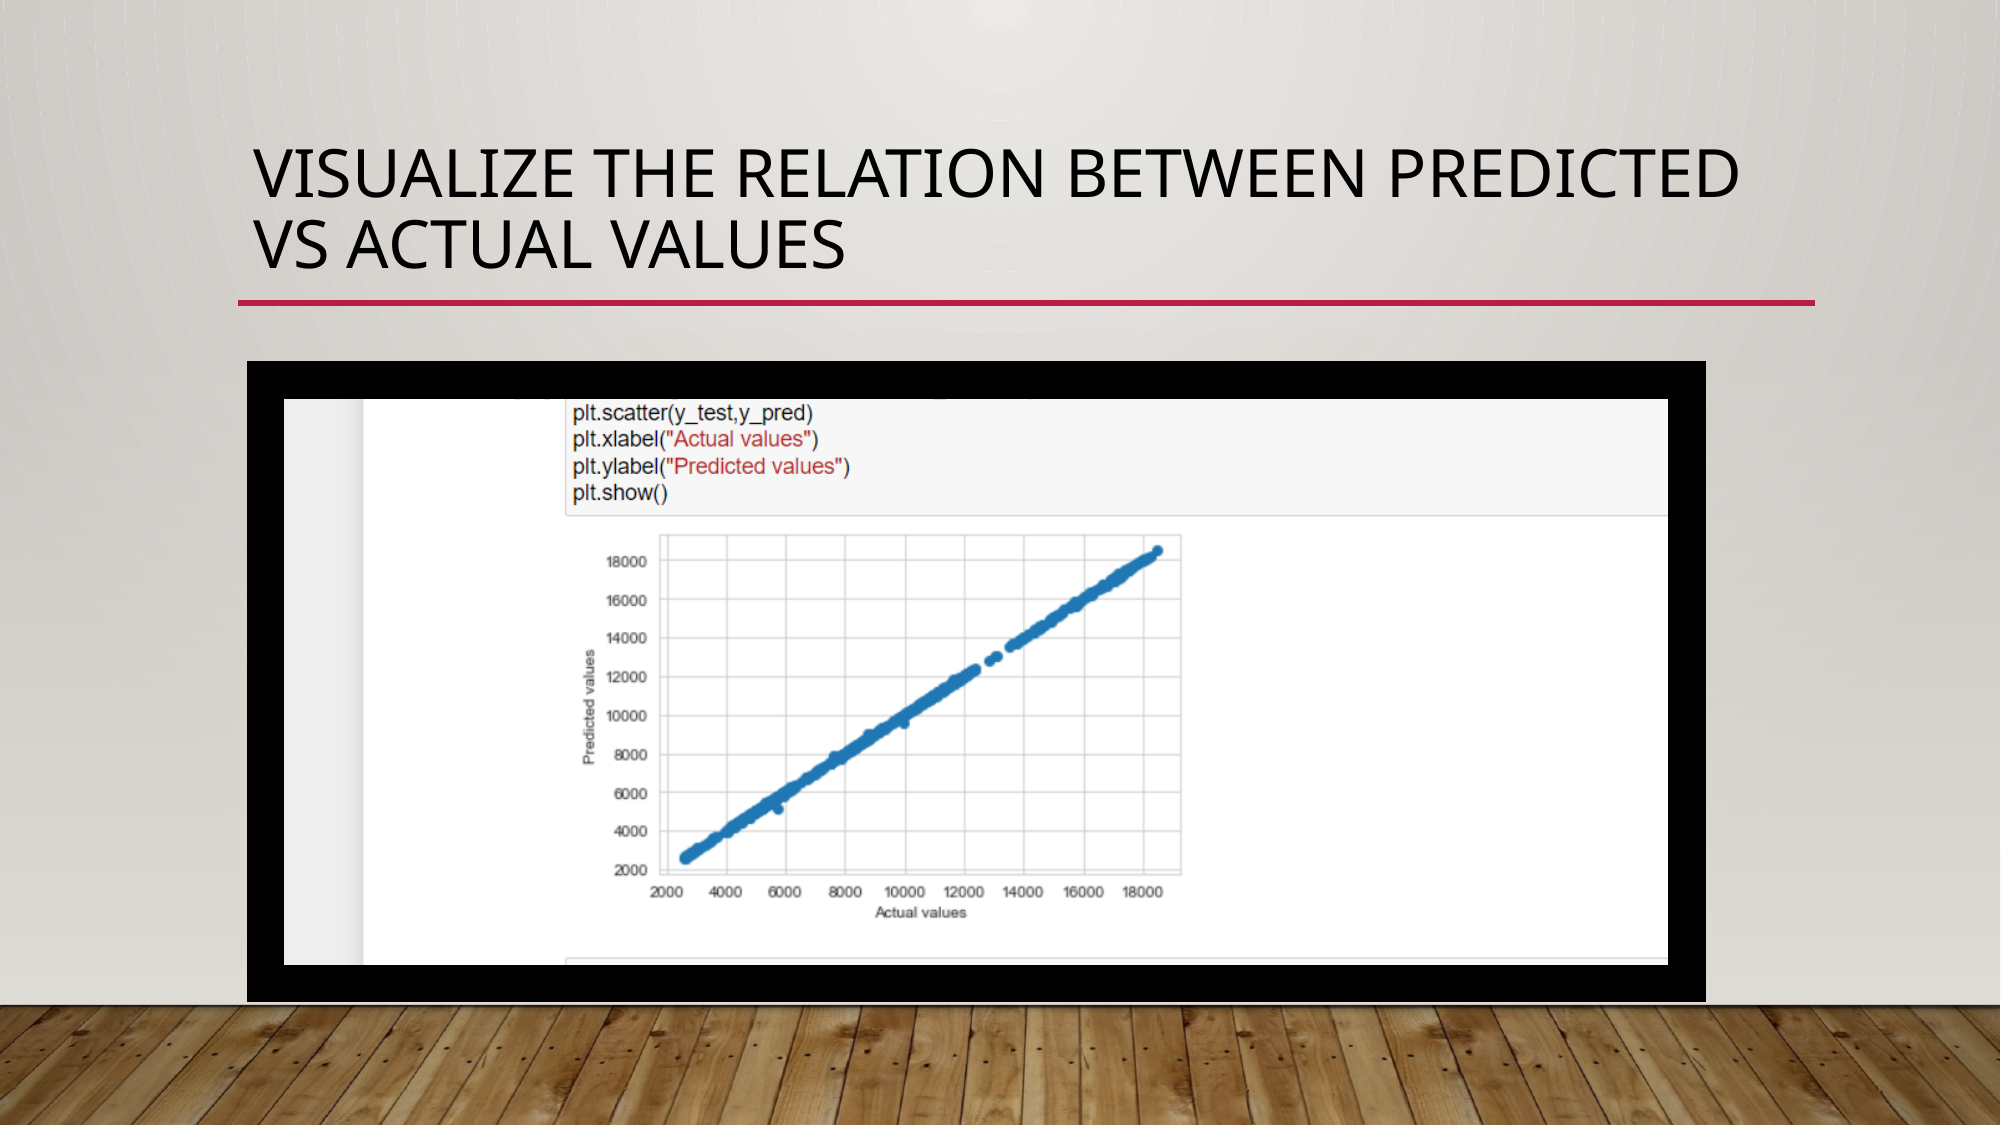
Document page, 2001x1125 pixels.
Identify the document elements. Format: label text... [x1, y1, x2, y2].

title visualize the relation between predicted vs actual values [238, 131, 1814, 305]
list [283, 398, 1669, 965]
picture [0, 1005, 2000, 1125]
